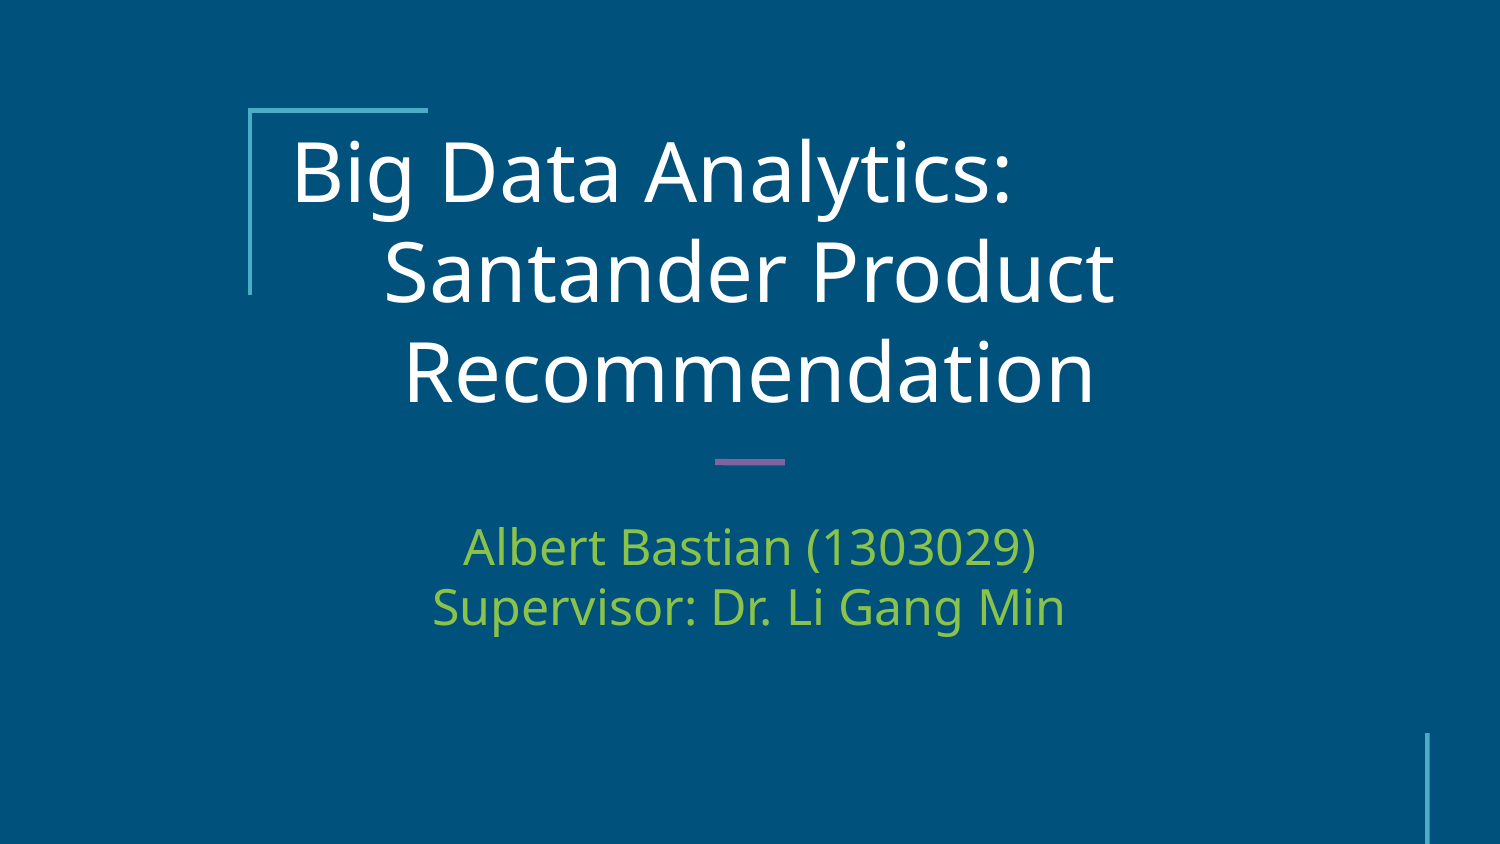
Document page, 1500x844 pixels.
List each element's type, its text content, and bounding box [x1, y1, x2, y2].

picture [956, 157, 987, 195]
picture [299, 143, 339, 195]
picture [447, 143, 493, 195]
picture [705, 157, 741, 195]
picture [503, 157, 538, 195]
picture [648, 143, 693, 195]
picture [548, 148, 573, 195]
picture [580, 157, 615, 195]
picture [753, 157, 788, 195]
text_box Big Data Analytics: Santander Product Recommendation [275, 195, 1225, 434]
picture [818, 158, 858, 195]
picture [898, 158, 904, 195]
picture [897, 141, 904, 149]
picture [862, 148, 887, 195]
picture [352, 158, 358, 195]
picture [370, 157, 409, 195]
picture [998, 157, 1007, 167]
text_box Albert Bastian (1303029) Supervisor: Dr. Li Gang Min [275, 500, 1225, 650]
picture [351, 141, 358, 149]
picture [916, 157, 947, 195]
picture [803, 139, 809, 195]
